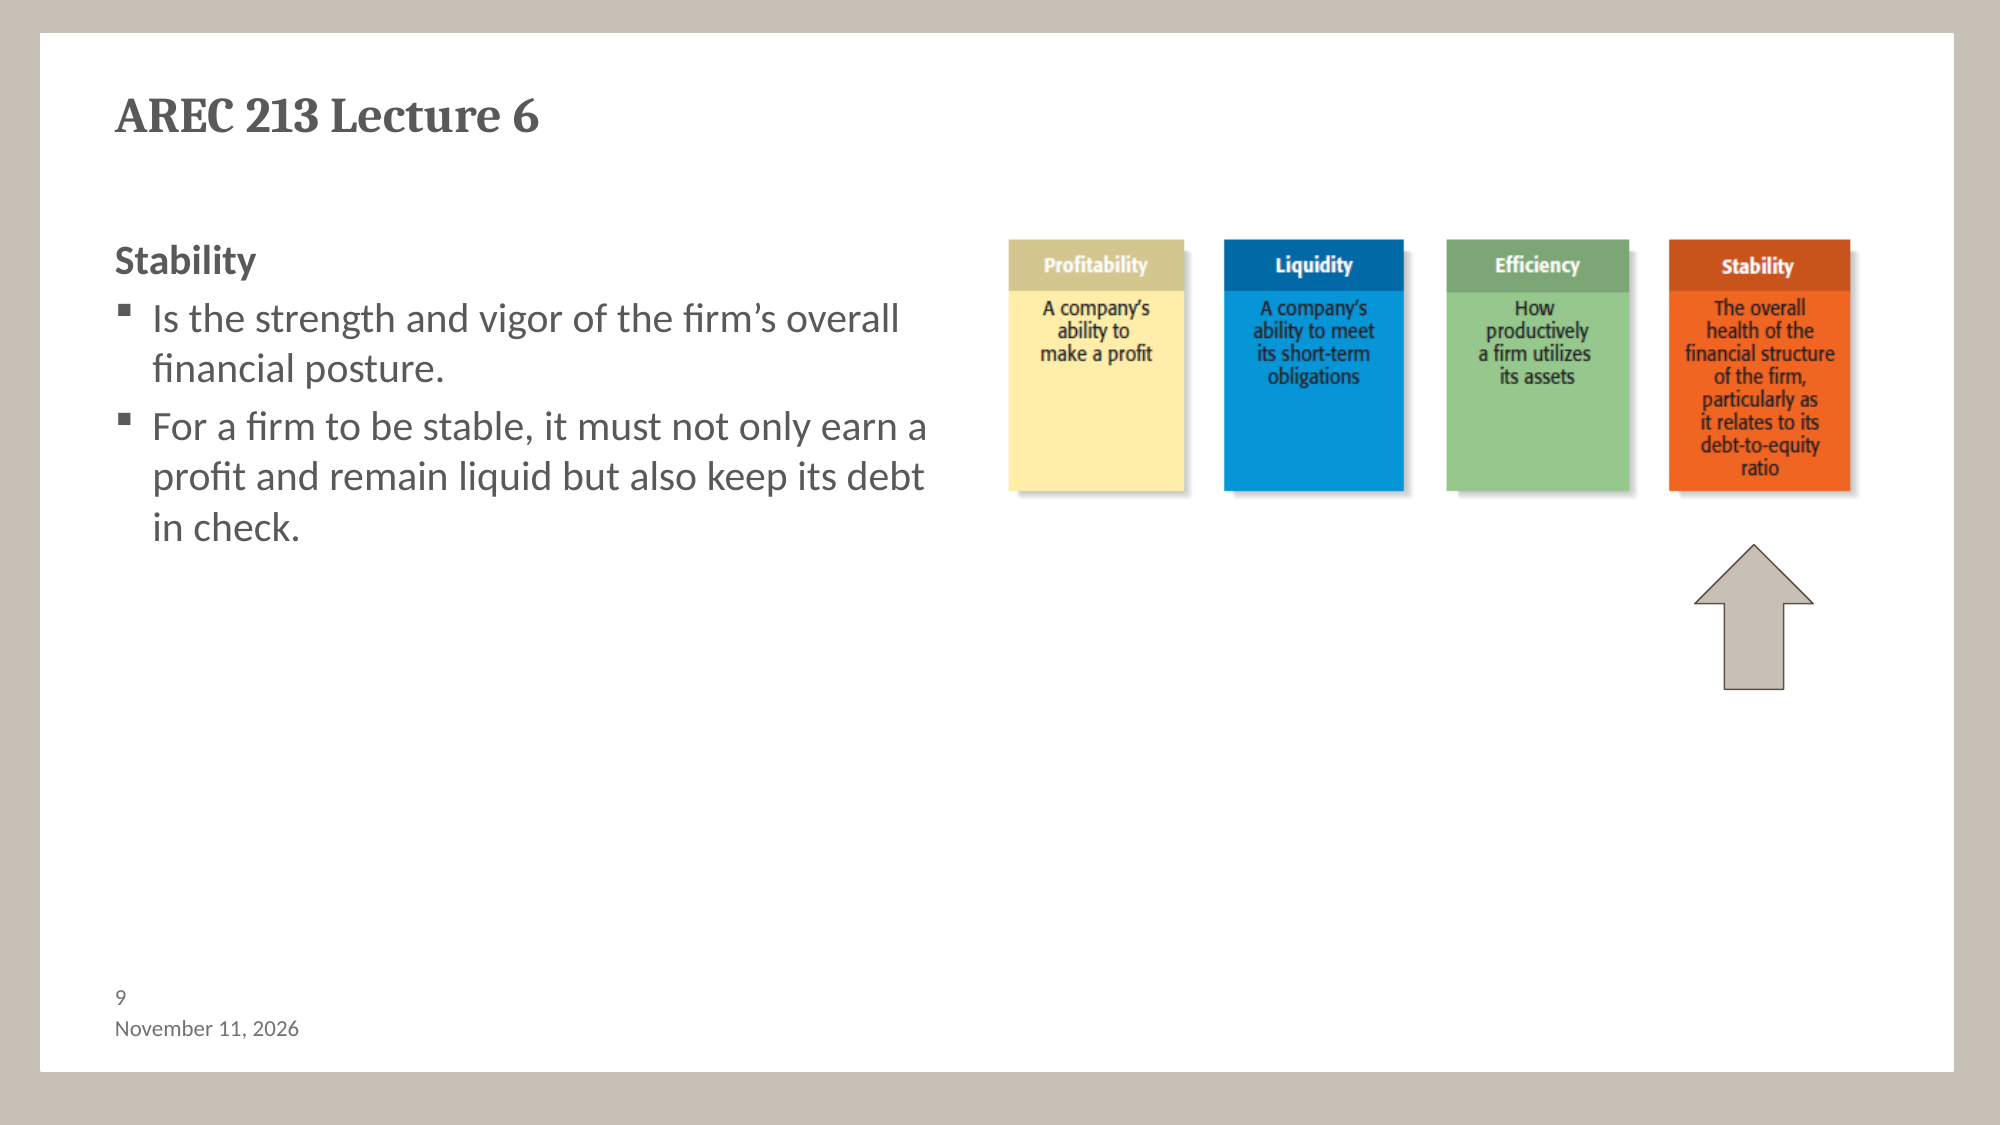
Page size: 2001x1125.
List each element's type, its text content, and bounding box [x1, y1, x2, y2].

picture [999, 224, 1870, 508]
list Stability Is the strength and vigor of the firm’s overall financial posture. For a firm to be stable, it must not only earn a profit and remain liquid but also keep its debt in check. [99, 224, 976, 938]
slide_number 8 [99, 982, 180, 1013]
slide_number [99, 1012, 500, 1043]
text_box [1694, 544, 1814, 690]
title AREC 213 Lecture 6 [99, 75, 1900, 188]
text_box [41, 33, 1953, 1072]
